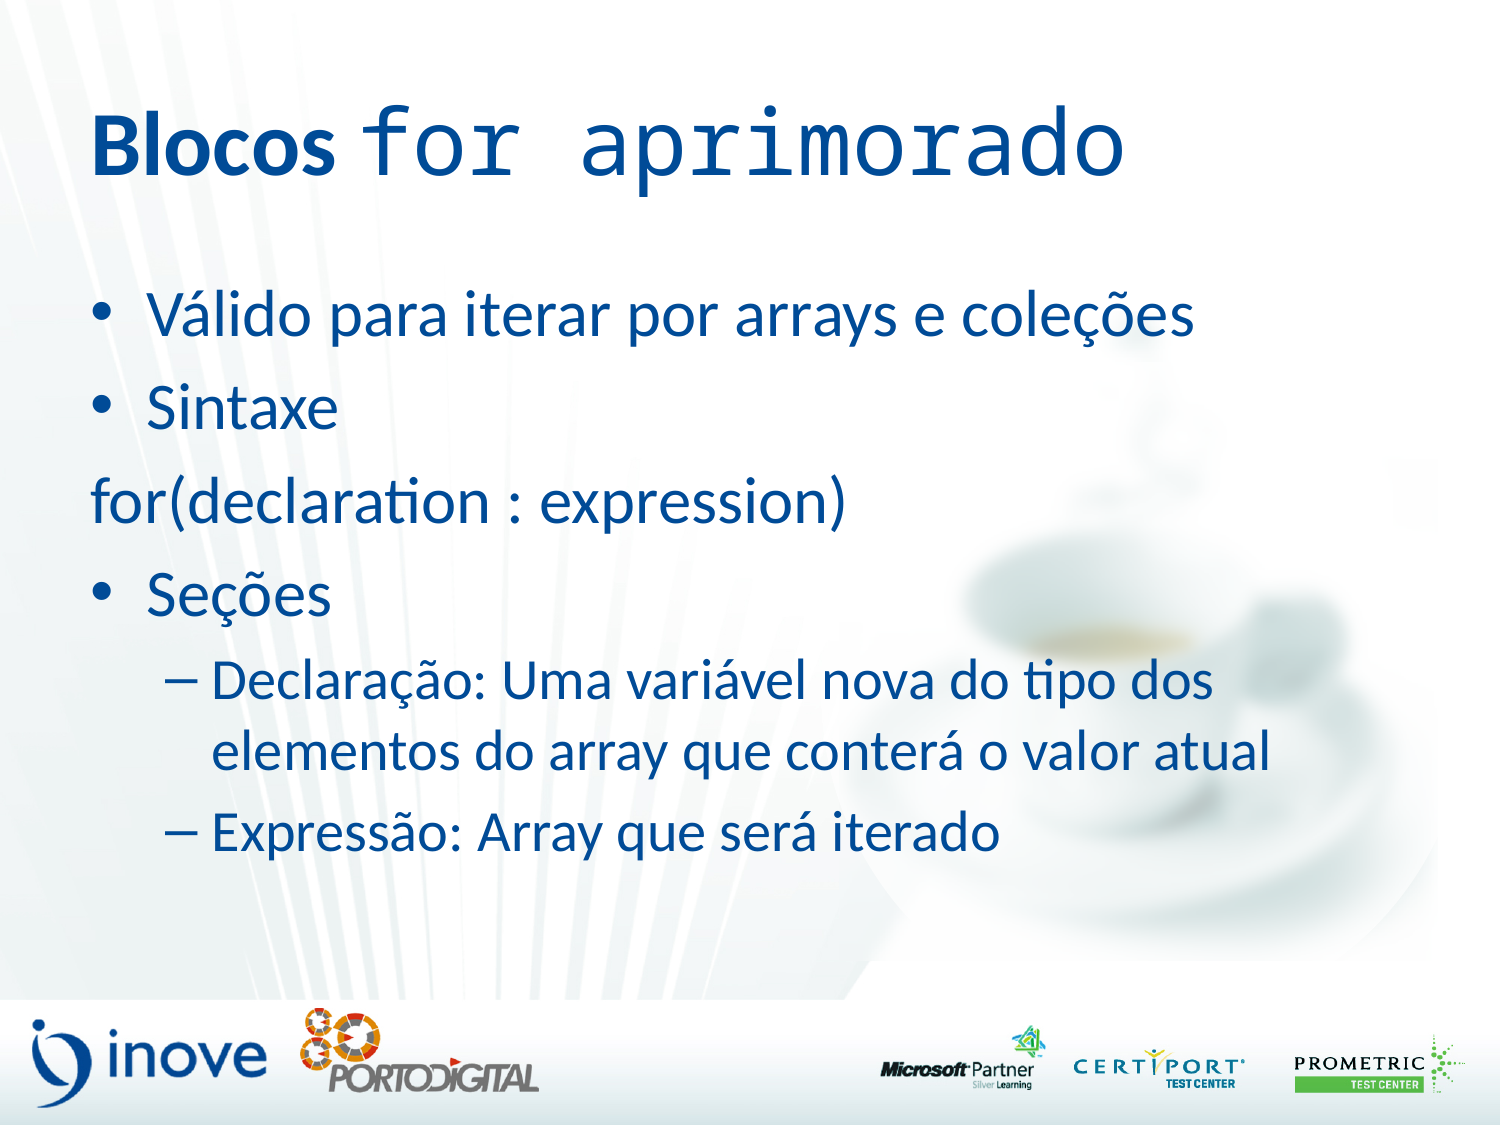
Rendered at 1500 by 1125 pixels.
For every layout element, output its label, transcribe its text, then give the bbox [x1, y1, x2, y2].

picture [0, 0, 1500, 1125]
title Blocos for aprimorado [75, 45, 1425, 233]
list Válido para iterar por arrays e coleções Sintaxe for(declaration : expression) Seções Declaração: Uma variável nova do tipo dos elementos do array que conterá o valor atual Expressão: Array que será iterado [75, 262, 1425, 1005]
